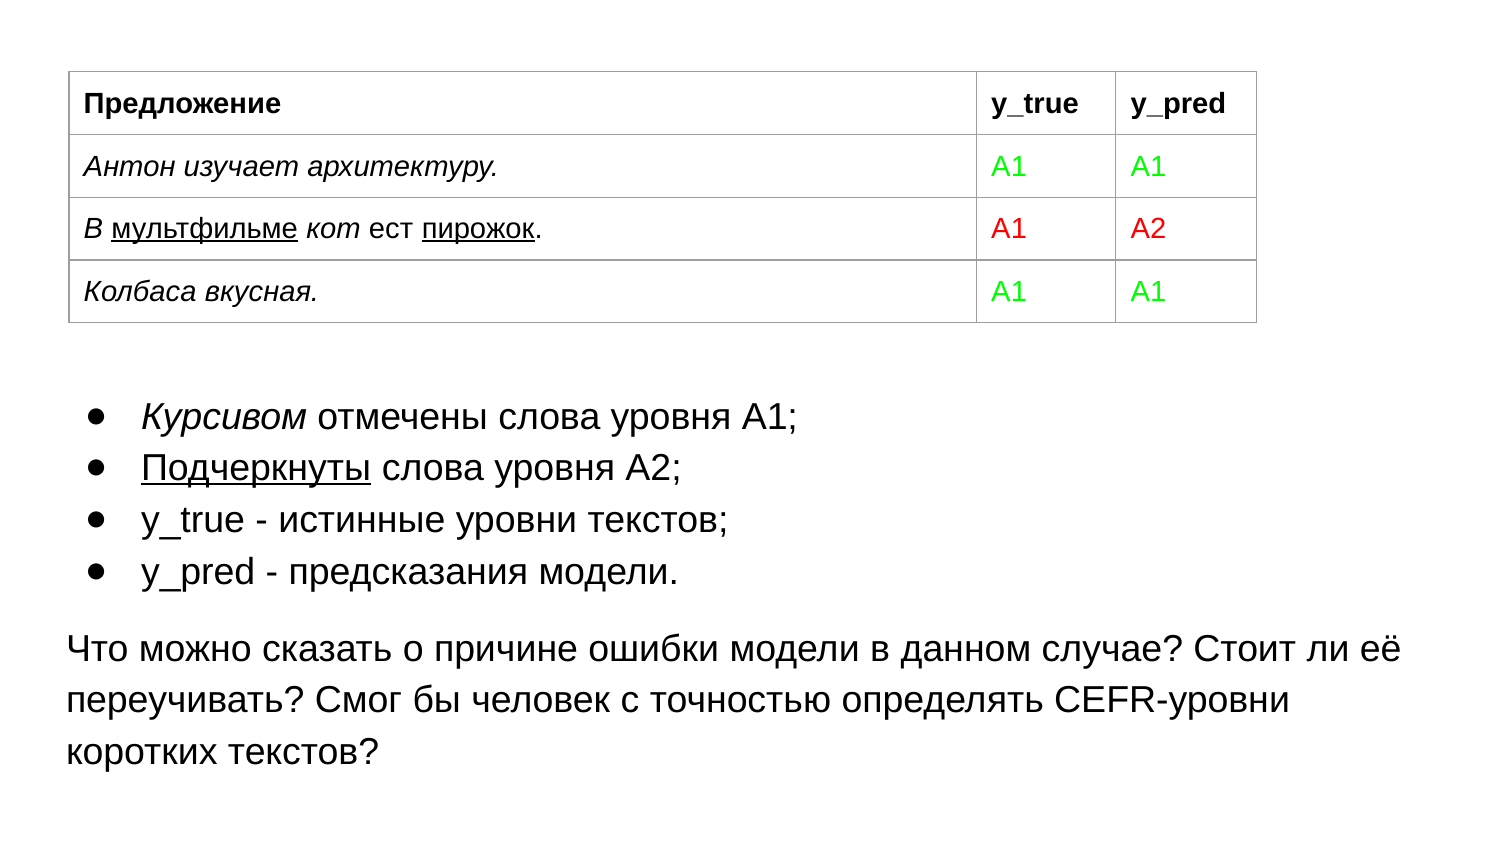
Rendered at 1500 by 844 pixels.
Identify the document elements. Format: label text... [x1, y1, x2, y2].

table_header y_pred [1116, 72, 1256, 134]
table_cell А1 [1116, 135, 1256, 197]
table_header Предложение [70, 72, 976, 134]
table_cell А2 [1116, 198, 1256, 259]
list Курсивом отмечены слова уровня А1; Подчеркнуты слова уровня А2; y_true - истинные уровни текстов; y_pred - предсказания модели. Что можно сказать о причине ошибки модели в данном случае? Стоит ли её переучивать? Смог бы человек с точностью определять CEFR-уровни коротких текстов? [51, 369, 1449, 795]
table_cell В мультфильме кот ест пирожок. [70, 198, 976, 259]
table_cell Колбаса вкусная. [70, 261, 976, 322]
table_cell А1 [977, 261, 1115, 322]
table_cell Антон изучает архитектуру. [70, 135, 976, 197]
table_cell А1 [1116, 261, 1256, 322]
table_cell А1 [977, 198, 1115, 259]
table_header y_true [977, 72, 1115, 134]
table_cell А1 [977, 135, 1115, 197]
